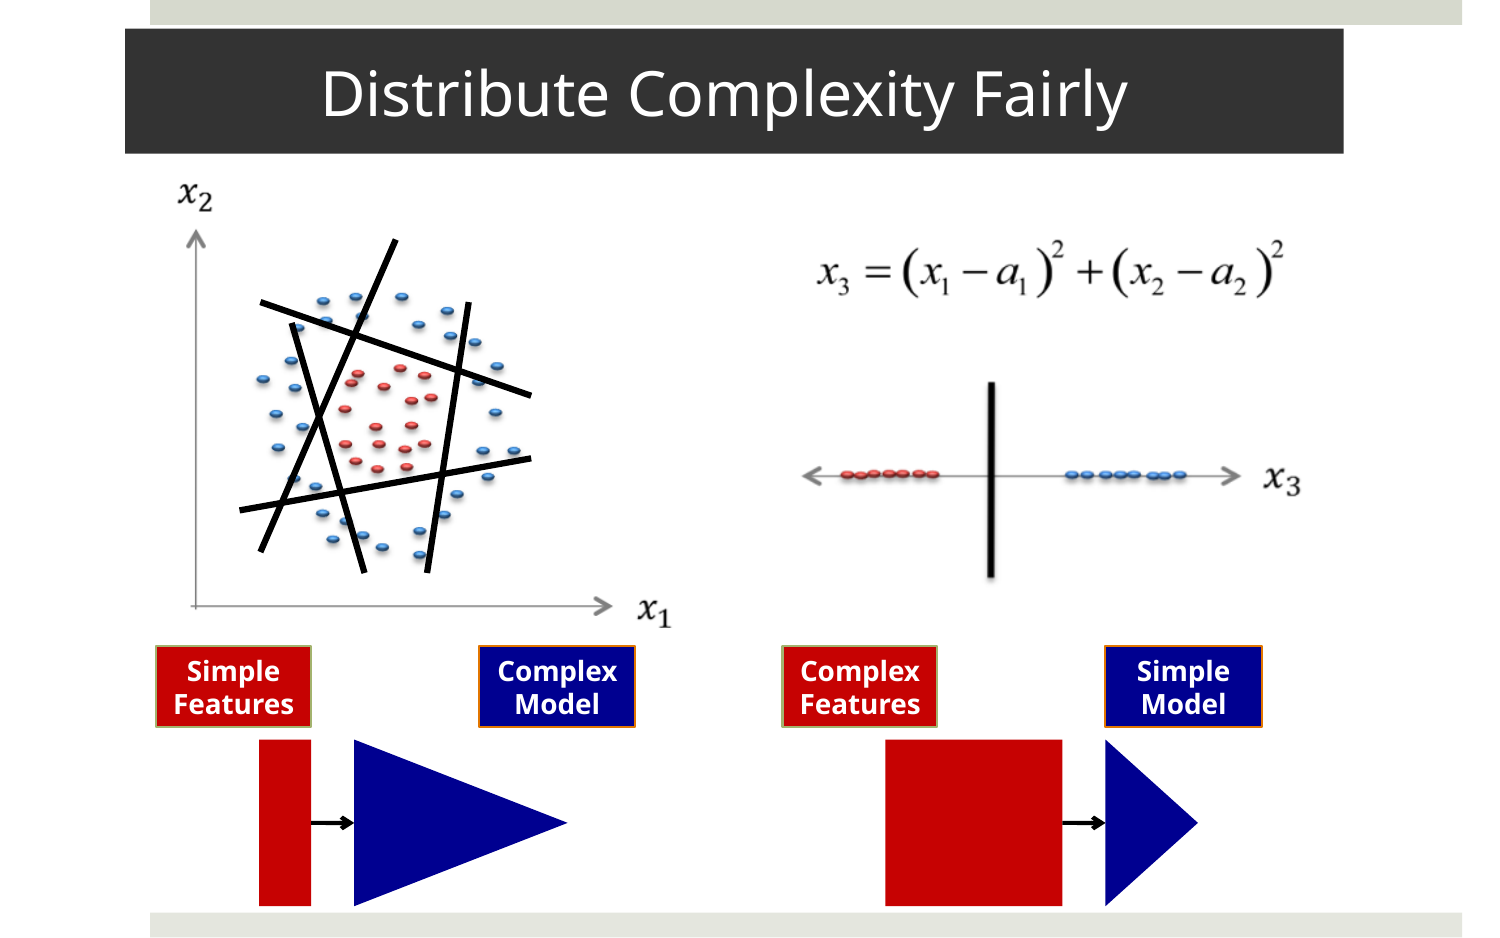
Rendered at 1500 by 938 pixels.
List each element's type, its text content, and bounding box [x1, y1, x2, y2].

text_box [155, 645, 636, 907]
picture [155, 166, 691, 643]
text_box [239, 238, 532, 574]
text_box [781, 645, 1263, 907]
title Distribute Complexity Fairly [125, 28, 1344, 154]
picture [728, 197, 1334, 595]
